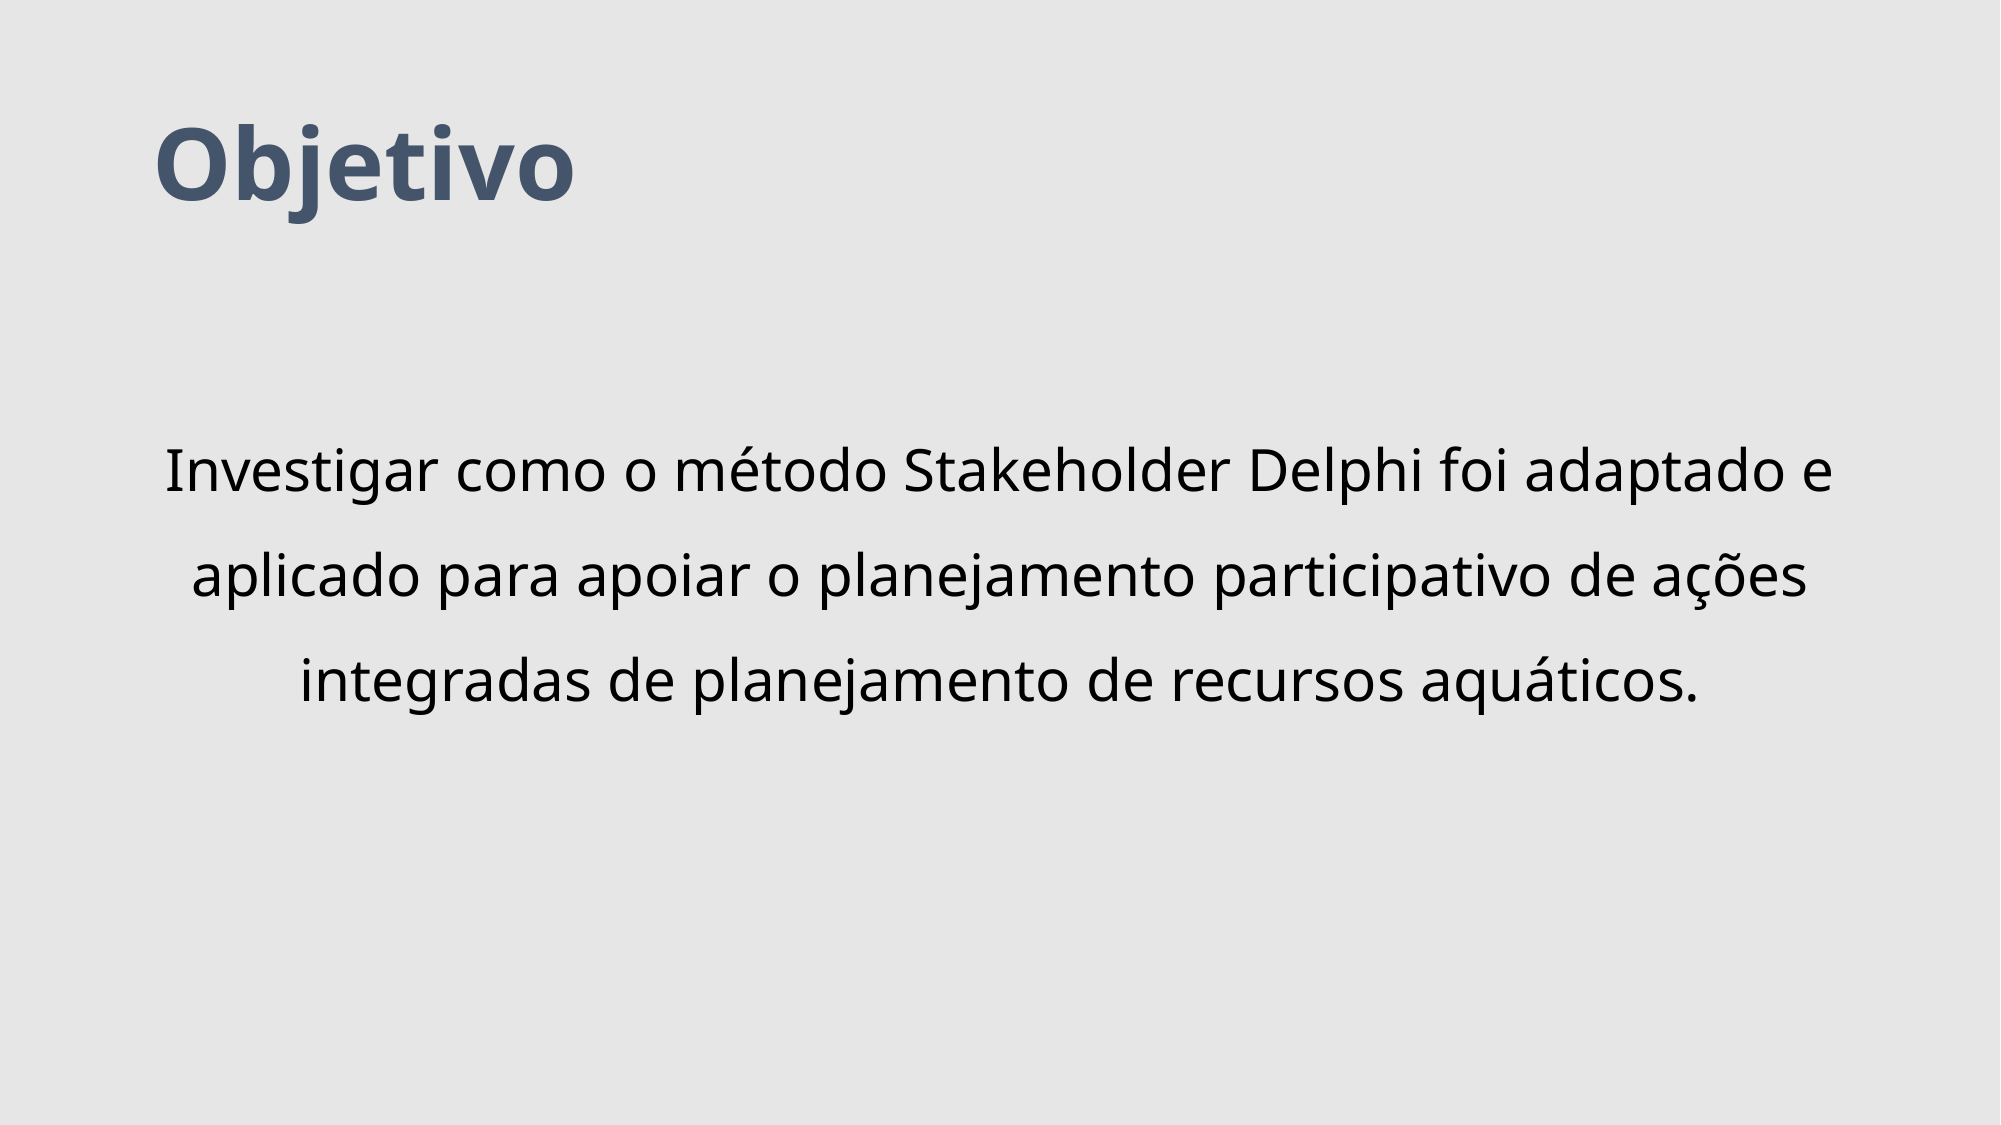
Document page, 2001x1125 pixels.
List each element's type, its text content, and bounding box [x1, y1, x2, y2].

list Investigar como o método Stakeholder Delphi foi adaptado e aplicado para apoiar o planejamento participativo de ações integradas de planejamento de recursos aquáticos. [137, 299, 1863, 1014]
title Objetivo [137, 59, 1863, 278]
